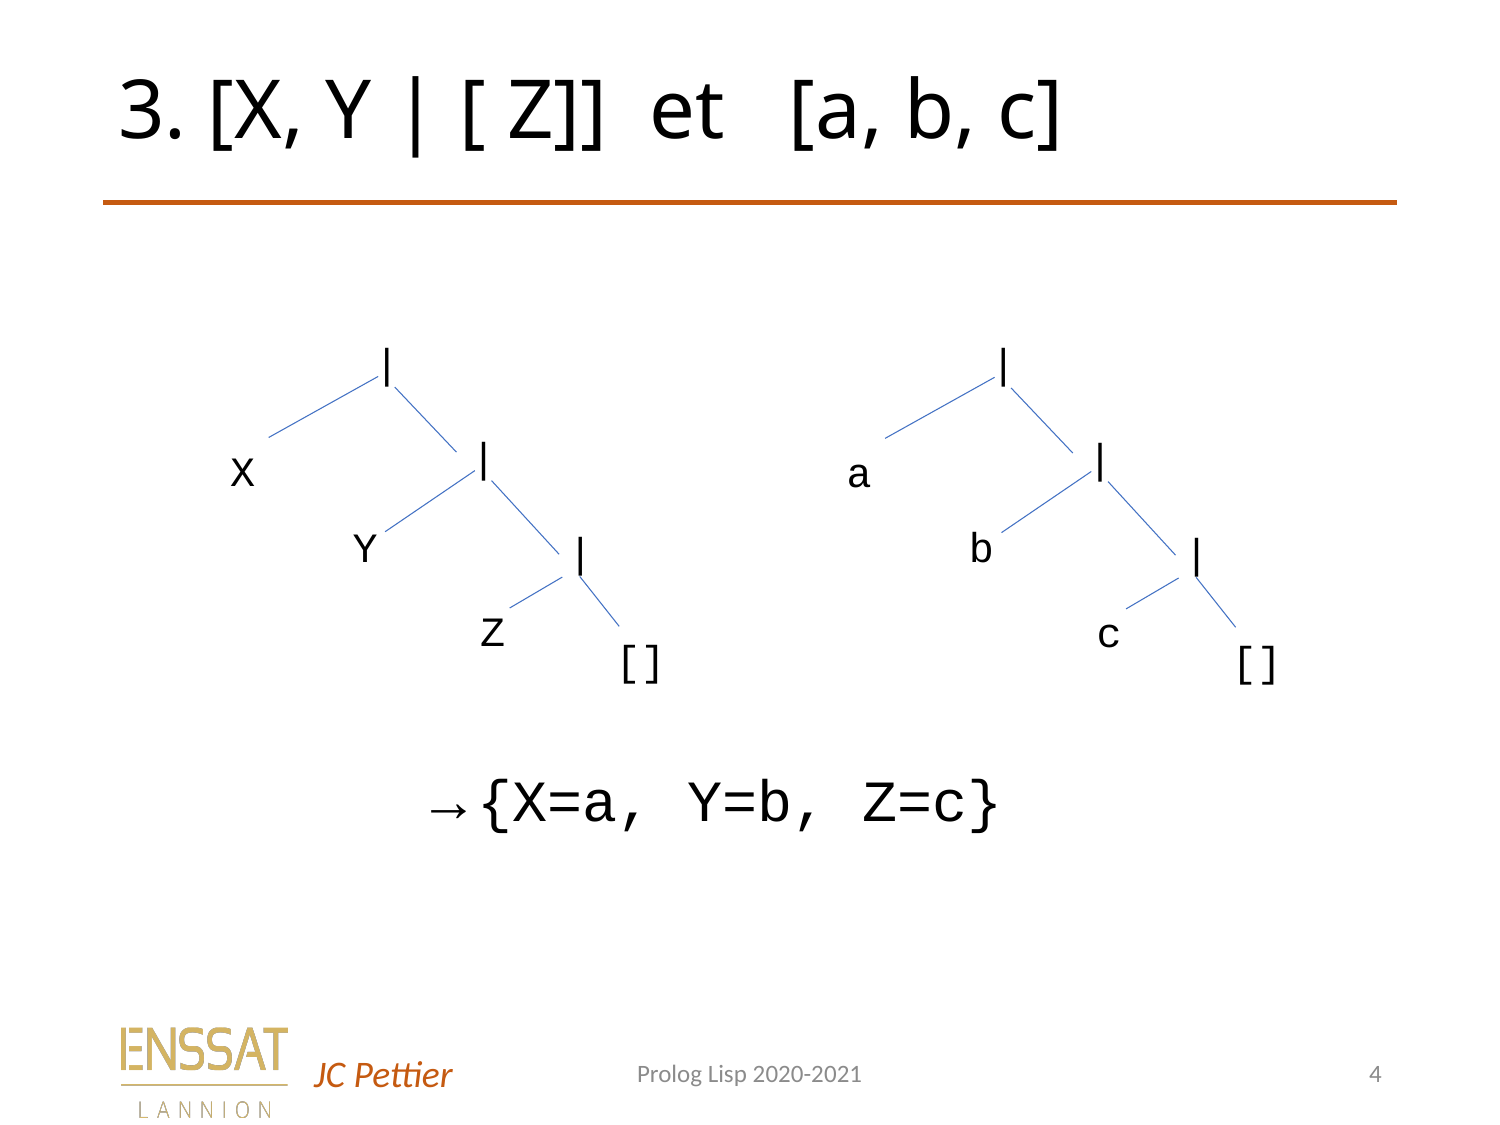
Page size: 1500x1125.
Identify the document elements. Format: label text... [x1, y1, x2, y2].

slide_number 4 [1059, 1042, 1397, 1103]
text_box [831, 219, 1395, 686]
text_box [215, 218, 779, 685]
title 3. [X, Y | [ Z]] et [a, b, c] [103, 59, 1397, 164]
text_box →{X=a, Y=b, Z=c} [404, 755, 1142, 841]
picture [121, 1027, 288, 1118]
footer Prolog Lisp 2020-2021 [496, 1042, 1004, 1103]
